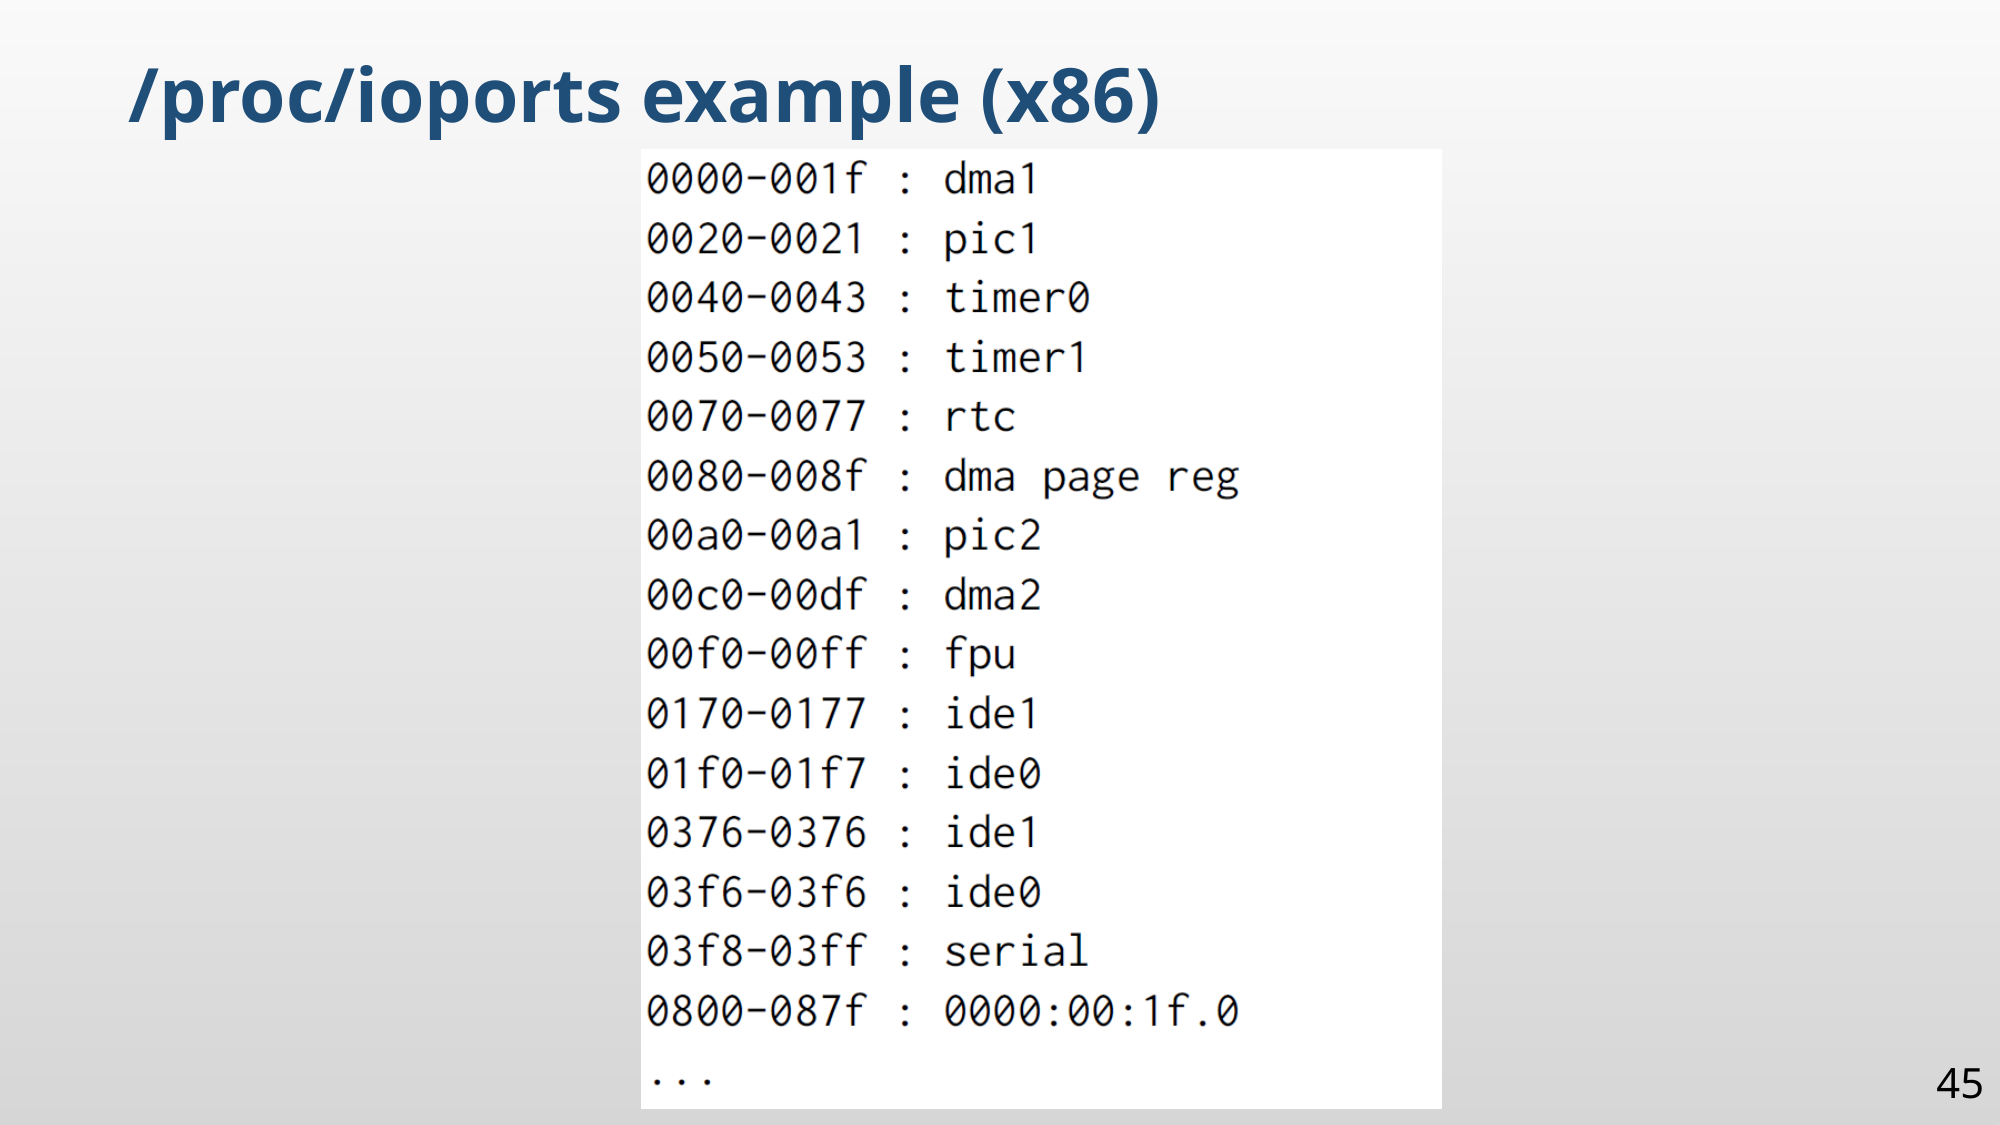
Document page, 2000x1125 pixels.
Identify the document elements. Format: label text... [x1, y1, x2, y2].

text_box /proc/ioports example (x86) [113, 30, 1886, 147]
text_box 45 [1811, 1070, 2000, 1101]
picture [641, 149, 1442, 1109]
